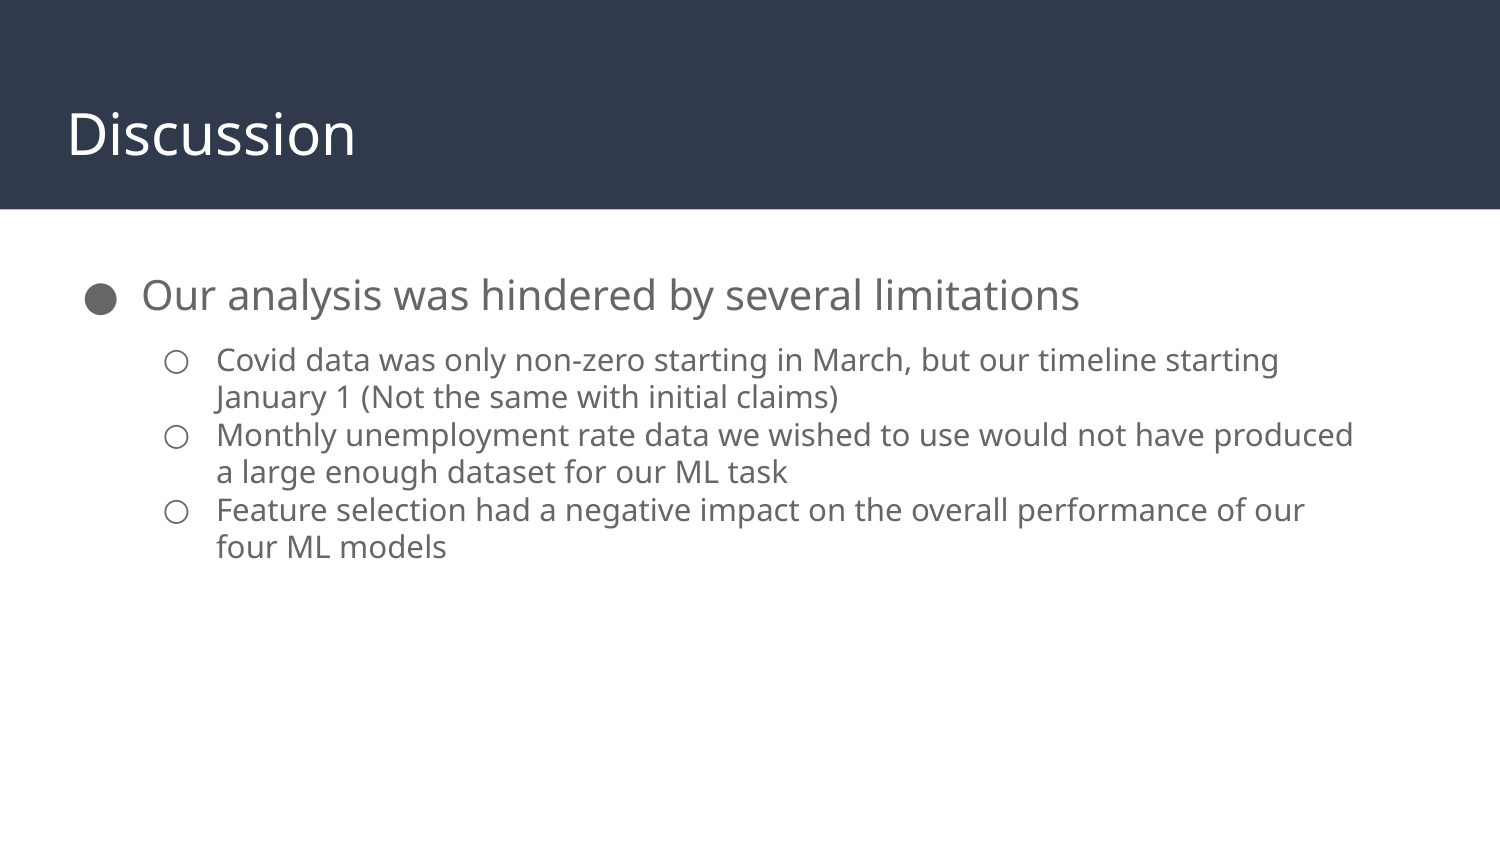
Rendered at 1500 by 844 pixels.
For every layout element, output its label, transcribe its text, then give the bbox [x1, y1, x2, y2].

text_box Our analysis was hindered by several limitations Covid data was only non-zero starting in March, but our timeline starting January 1 (Not the same with initial claims) Monthly unemployment rate data we wished to use would not have produced a large enough dataset for our ML task Feature selection had a negative impact on the overall performance of our four ML models [51, 254, 1376, 738]
title Discussion [51, 82, 1449, 185]
